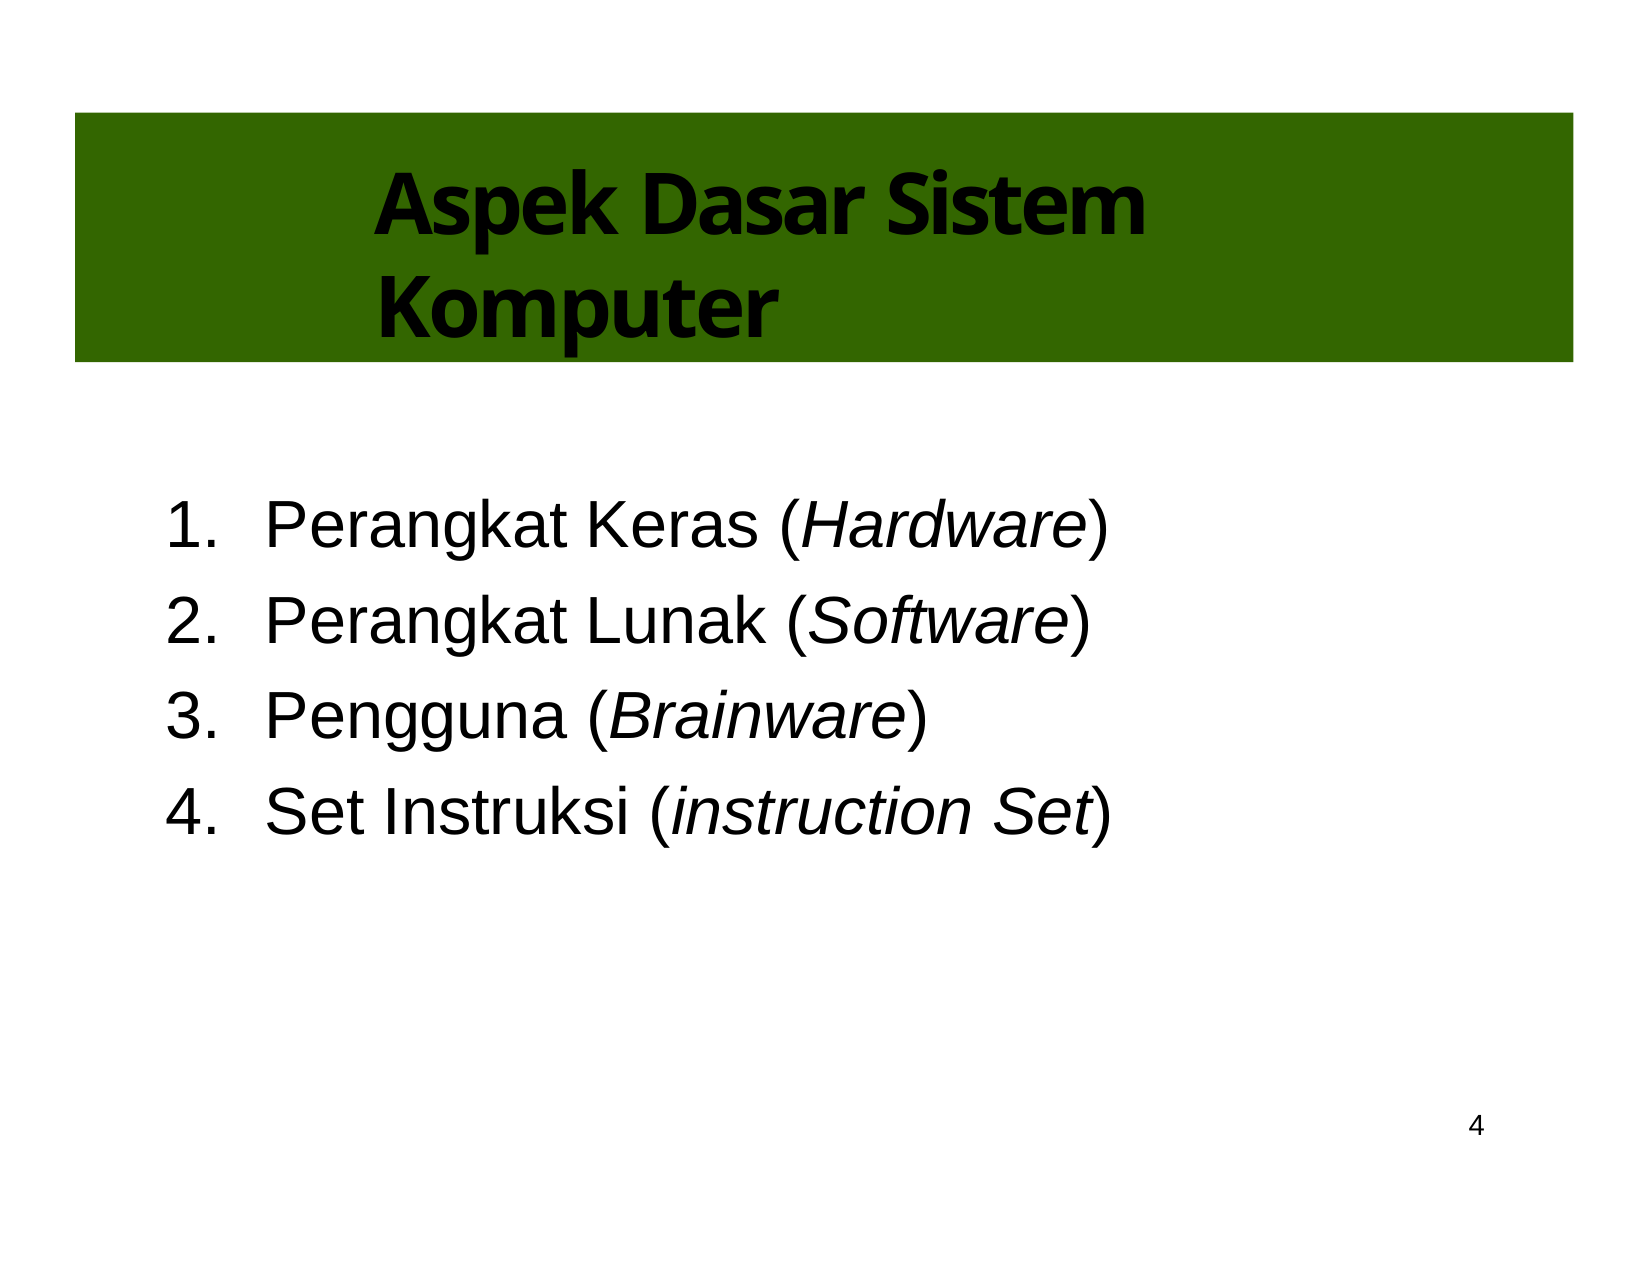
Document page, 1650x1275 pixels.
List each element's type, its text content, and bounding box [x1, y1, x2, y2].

title Aspek Dasar Sistem Komputer [75, 112, 1574, 363]
text_box Perangkat Keras (Hardware) Perangkat Lunak (Software) Pengguna (Brainware) Set Instruksi (instruction Set) [162, 480, 1119, 849]
slide_number 4 [1448, 1109, 1489, 1275]
